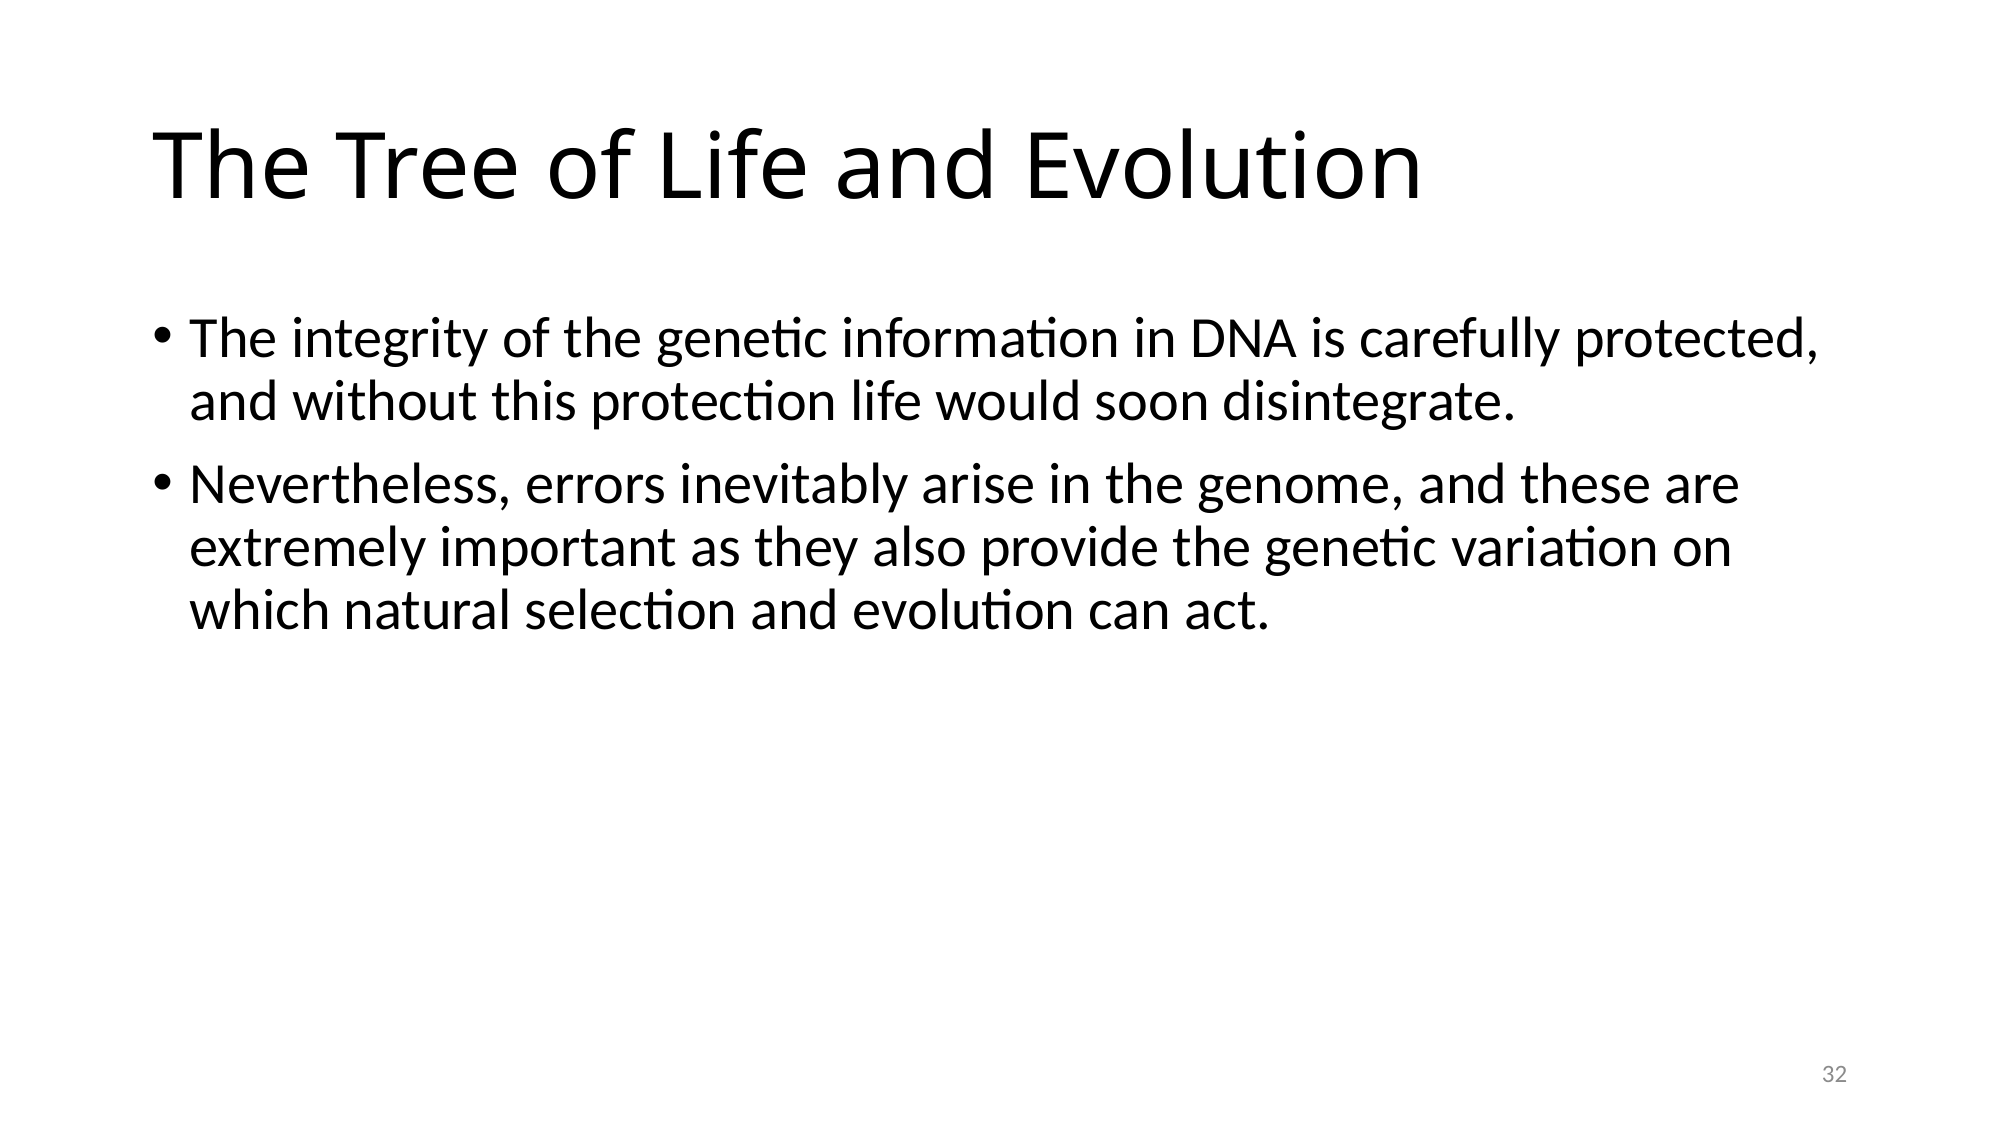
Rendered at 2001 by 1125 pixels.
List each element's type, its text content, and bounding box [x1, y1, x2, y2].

slide_number 32 [1412, 1042, 1863, 1103]
list The integrity of the genetic information in DNA is carefully protected, and without this protection life would soon disintegrate. Nevertheless, errors inevitably arise in the genome, and these are extremely important as they also provide the genetic variation on which natural selection and evolution can act. [137, 299, 1863, 1075]
title The Tree of Life and Evolution [137, 59, 1863, 278]
